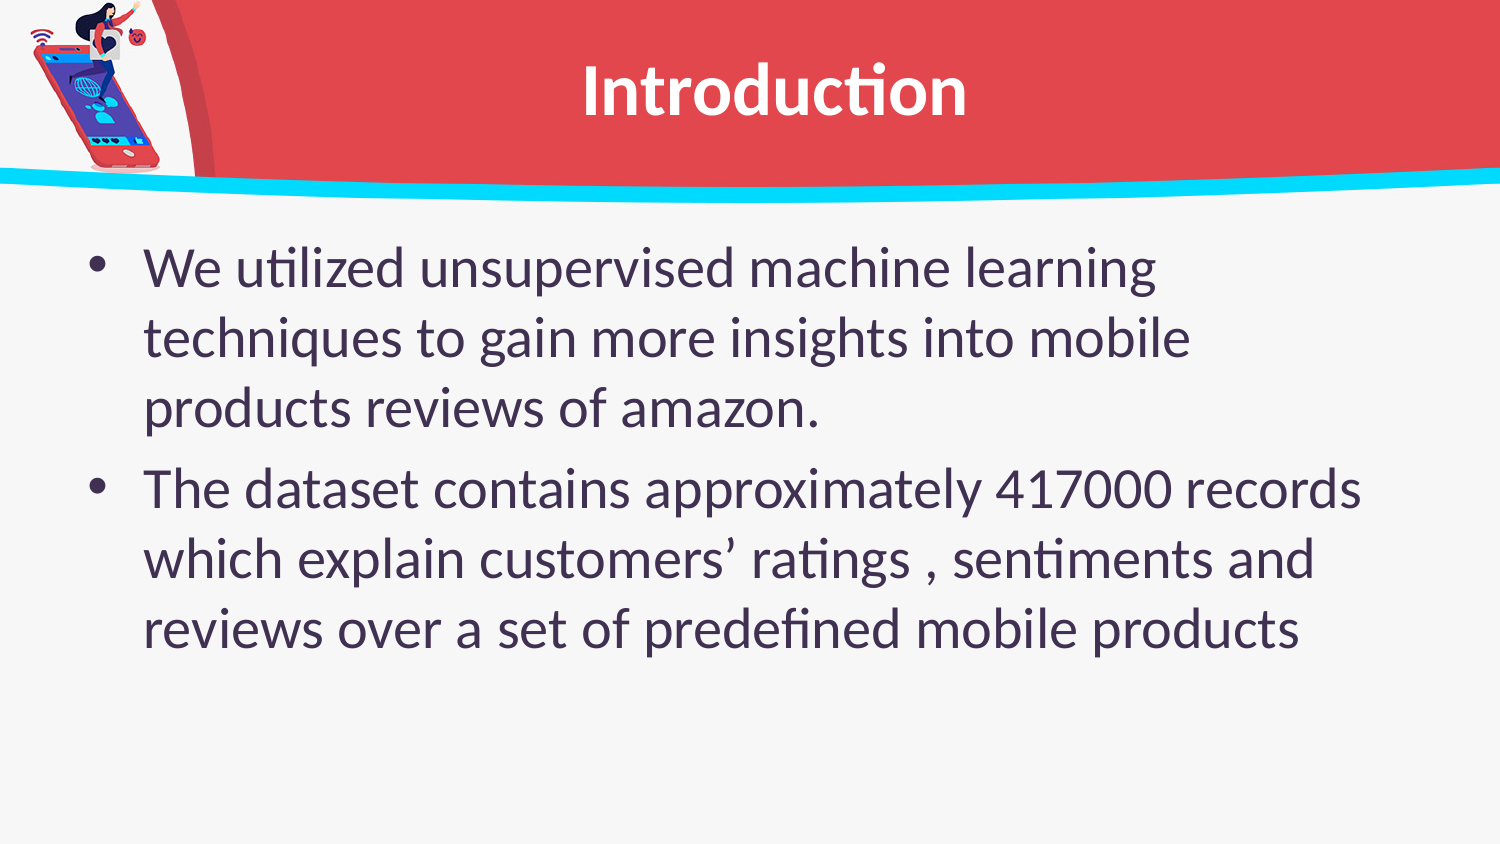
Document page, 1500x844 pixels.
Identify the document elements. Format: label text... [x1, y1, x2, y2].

list We utilized unsupervised machine learning techniques to gain more insights into mobile products reviews of amazon. The dataset contains approximately 417000 records which explain customers’ ratings , sentiments and reviews over a set of predefined mobile products [72, 221, 1425, 782]
title Introduction [98, 0, 1452, 172]
picture [0, 0, 1500, 844]
